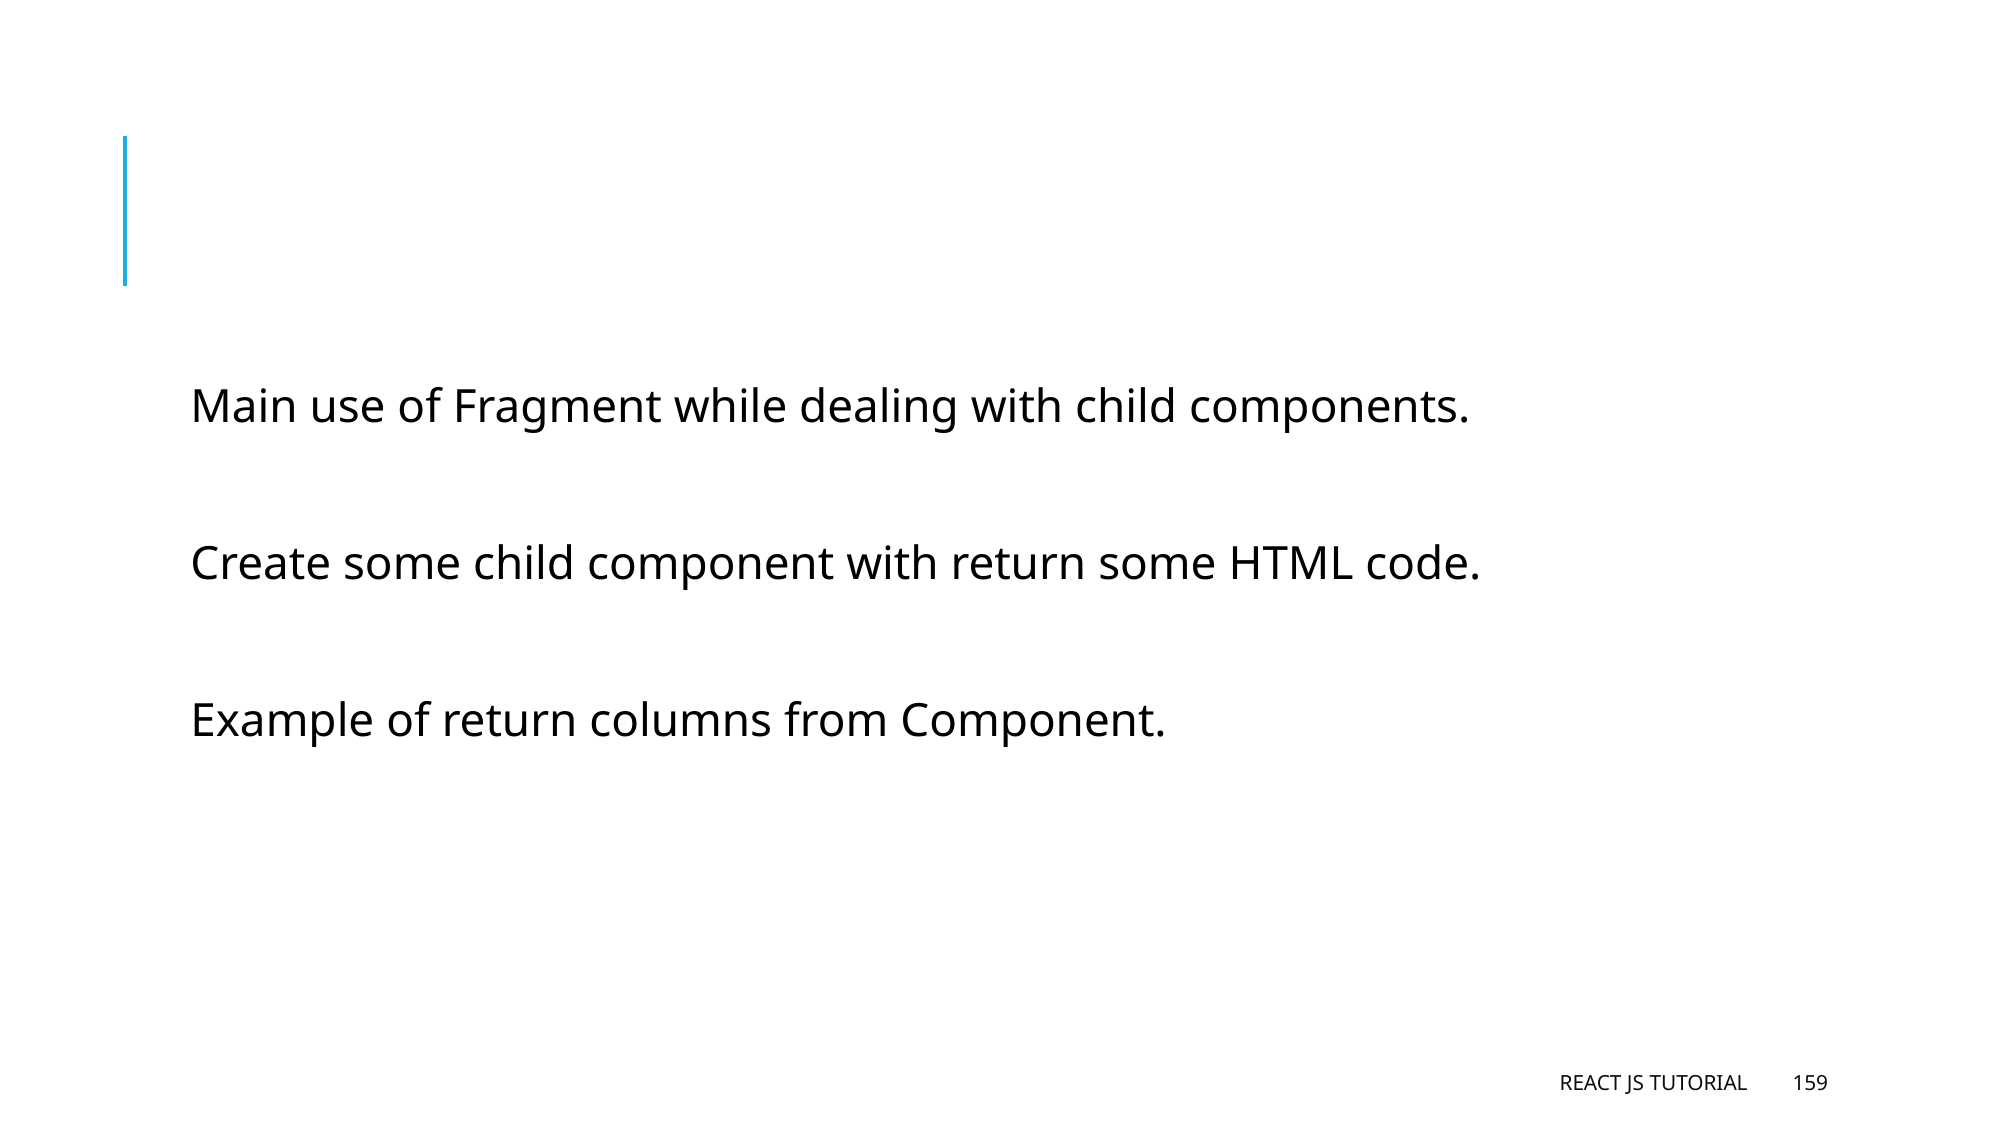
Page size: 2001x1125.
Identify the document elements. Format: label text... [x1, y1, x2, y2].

list Main use of Fragment while dealing with child components. Create some child component with return some HTML code. Example of return columns from Component. [168, 375, 1763, 1035]
footer React JS Tutorial [794, 1061, 1763, 1107]
slide_number 159 [1777, 1061, 1938, 1107]
